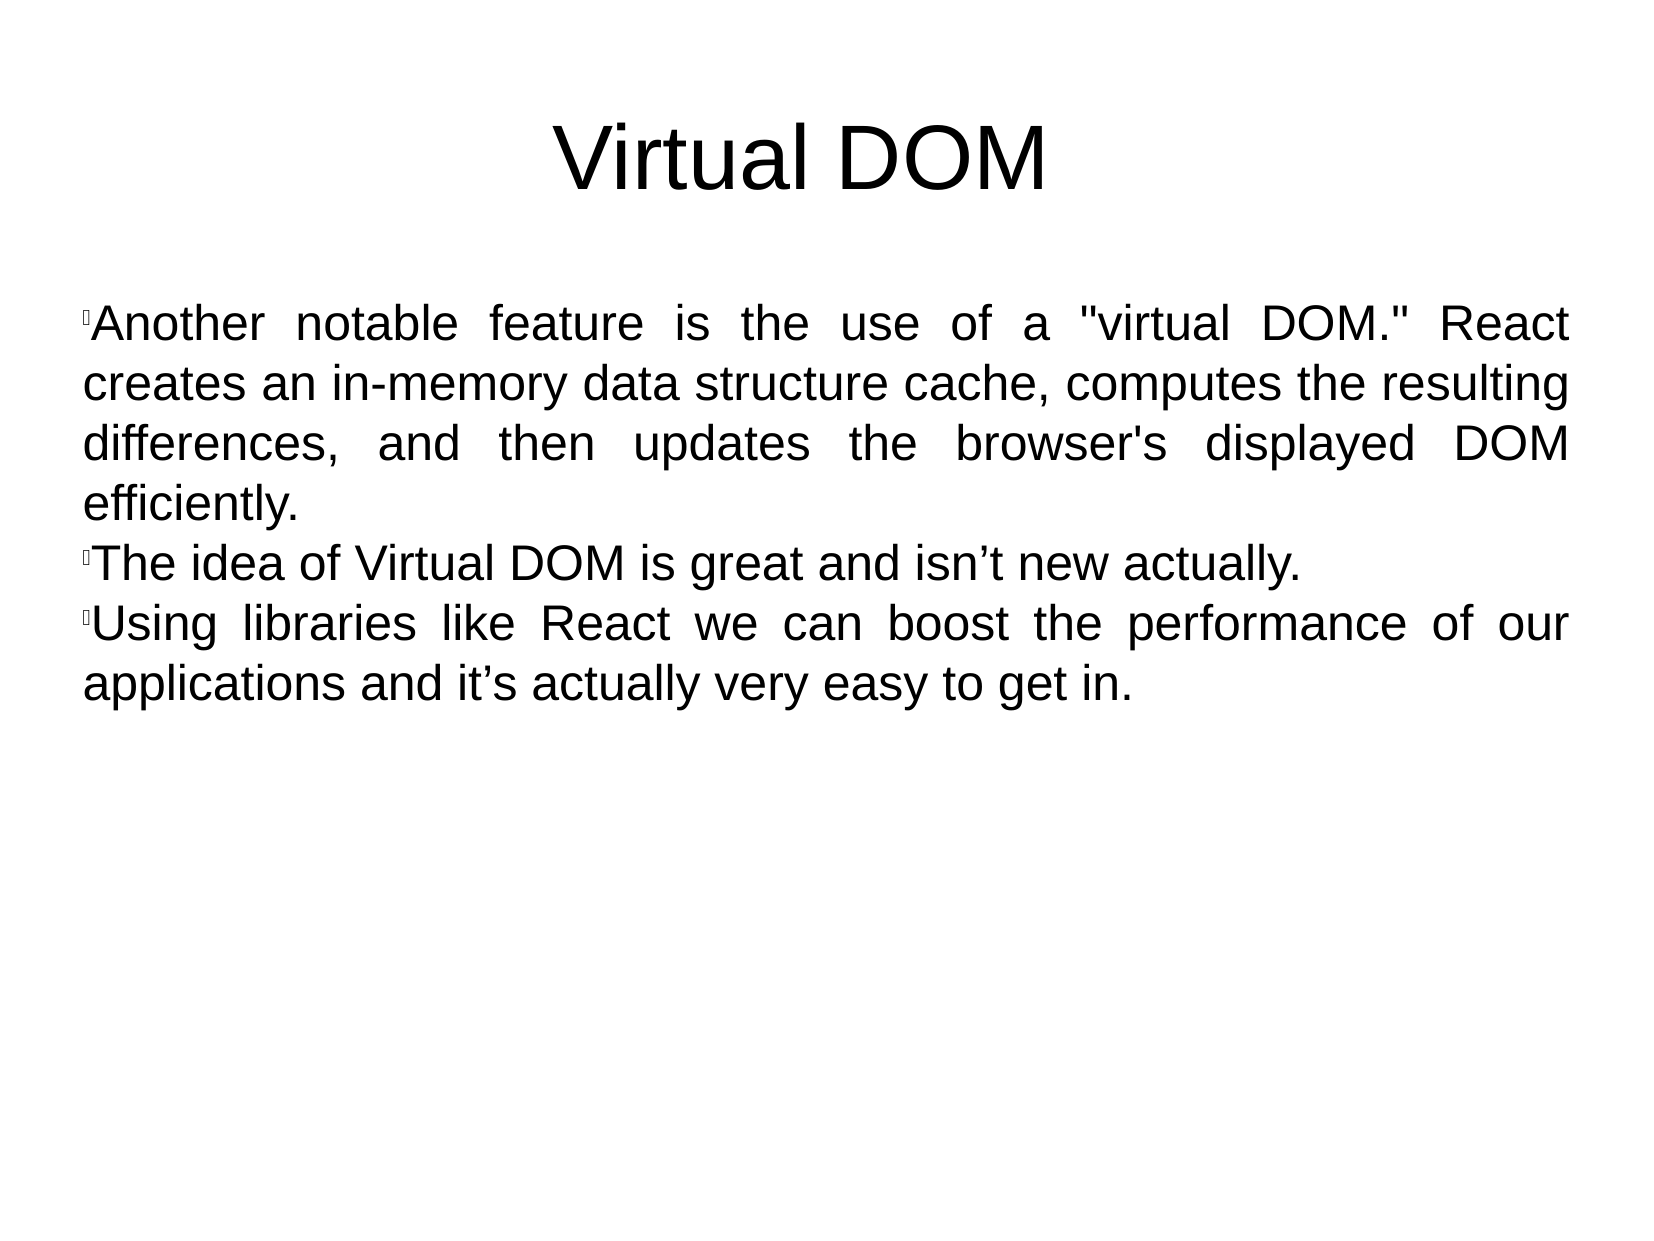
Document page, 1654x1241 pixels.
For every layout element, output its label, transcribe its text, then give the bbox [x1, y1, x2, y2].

text_box Virtual DOM [82, 49, 1571, 257]
text_box Another notable feature is the use of a "virtual DOM." React creates an in-memory data structure cache, computes the resulting differences, and then updates the browser's displayed DOM efficiently. The idea of Virtual DOM is great and isn’t new actually. Using libraries like React we can boost the performance of our applications and it’s actually very easy to get in. [82, 290, 1571, 1170]
